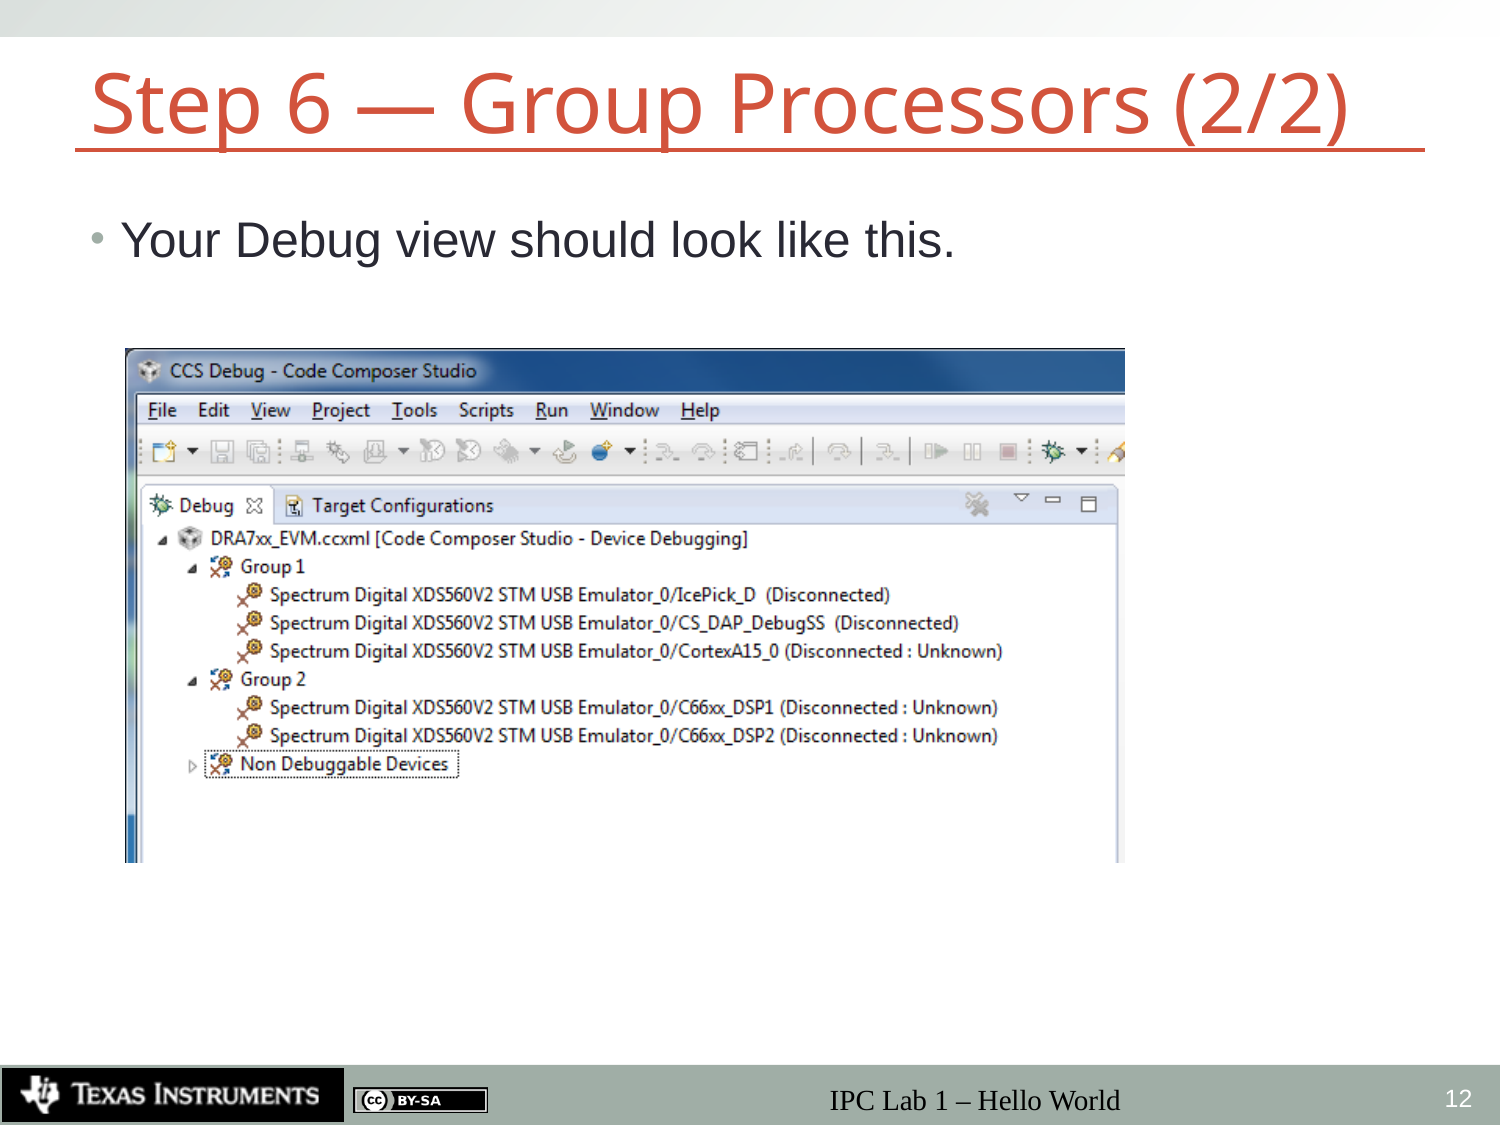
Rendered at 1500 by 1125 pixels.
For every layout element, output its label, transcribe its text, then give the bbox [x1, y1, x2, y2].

picture [2, 1068, 344, 1122]
footer IPC Lab 1 – Hello World [637, 1071, 1313, 1125]
picture [124, 348, 1126, 863]
picture [353, 1087, 488, 1113]
slide_number 12 [1313, 1071, 1488, 1125]
title Step 6 — Group Processors (2/2) [75, 37, 1425, 163]
list Your Debug view should look like this. [75, 200, 1425, 313]
